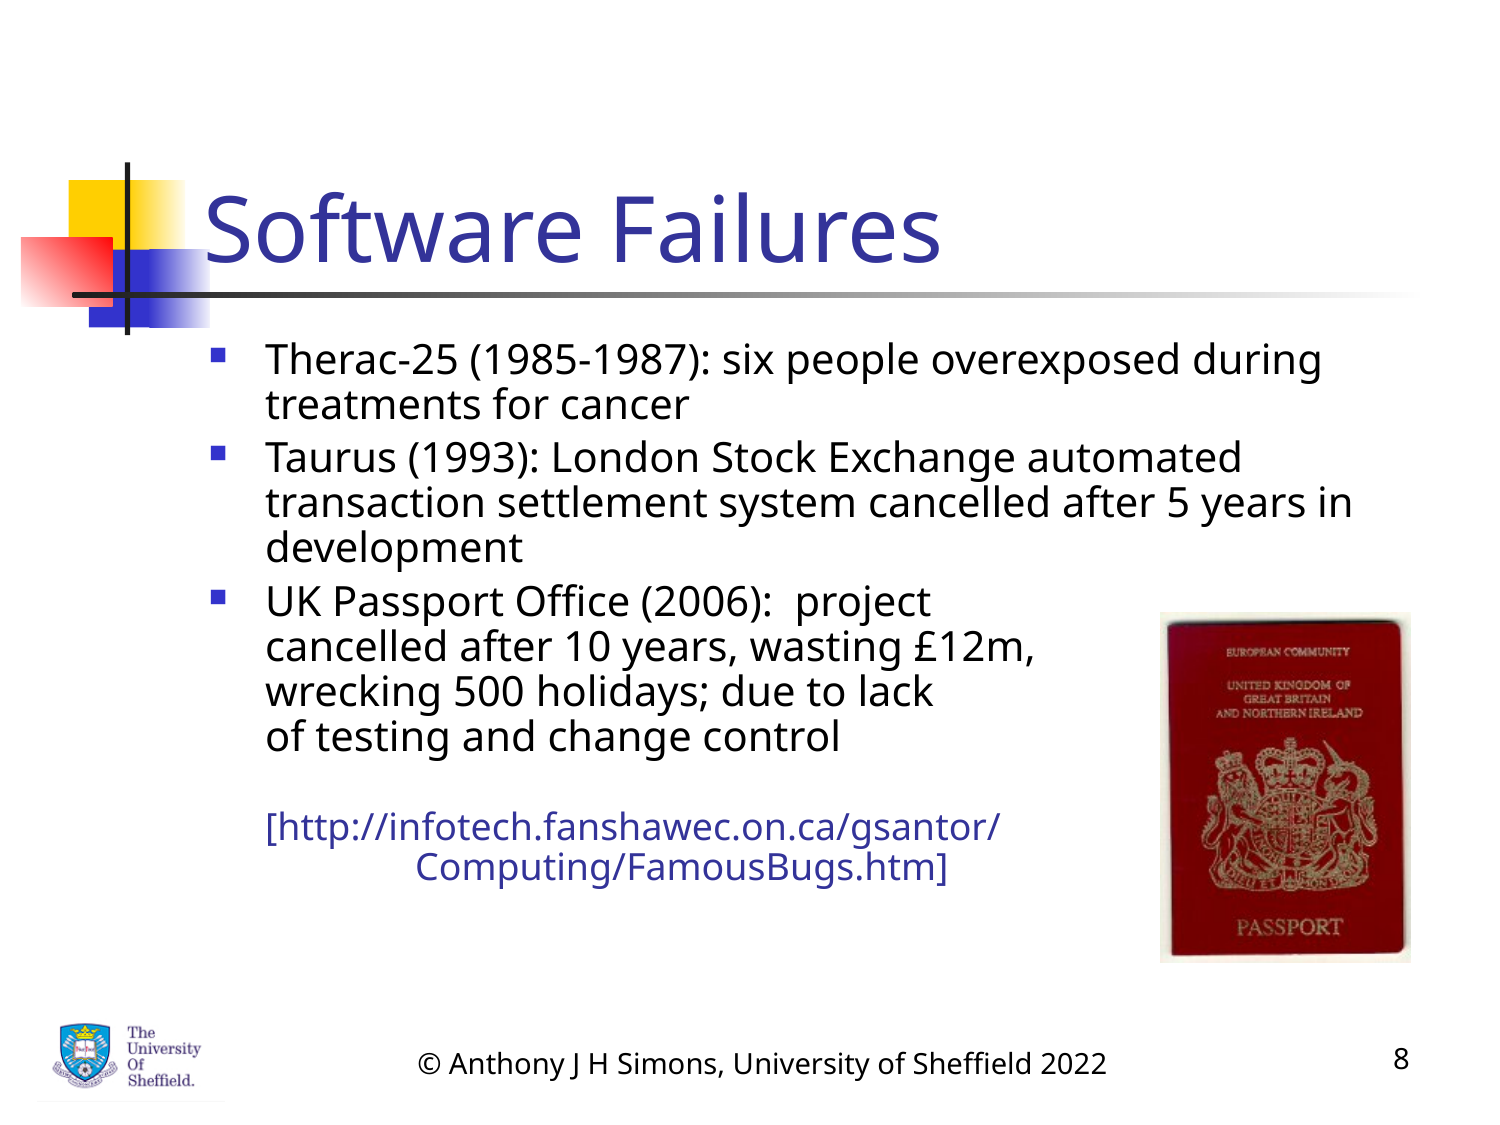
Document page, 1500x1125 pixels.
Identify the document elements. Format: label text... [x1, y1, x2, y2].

picture [1160, 612, 1412, 963]
slide_number 8 [1112, 1012, 1426, 1088]
picture [37, 1012, 225, 1102]
title Software Failures [188, 101, 1468, 289]
footer © Anthony J H Simons, University of Sheffield 2022 [349, 1012, 1112, 1088]
list Therac-25 (1985-1987): six people overexposed during treatments for cancer Taurus (1993): London Stock Exchange automated transaction settlement system cancelled after 5 years in development UK Passport Office (2006): project cancelled after 10 years, wasting £12m, wrecking 500 holidays; due to lack of testing and change control [http://infotech.fanshawec.on.ca/gsantor/ Computing/FamousBugs.htm] [193, 331, 1469, 1000]
